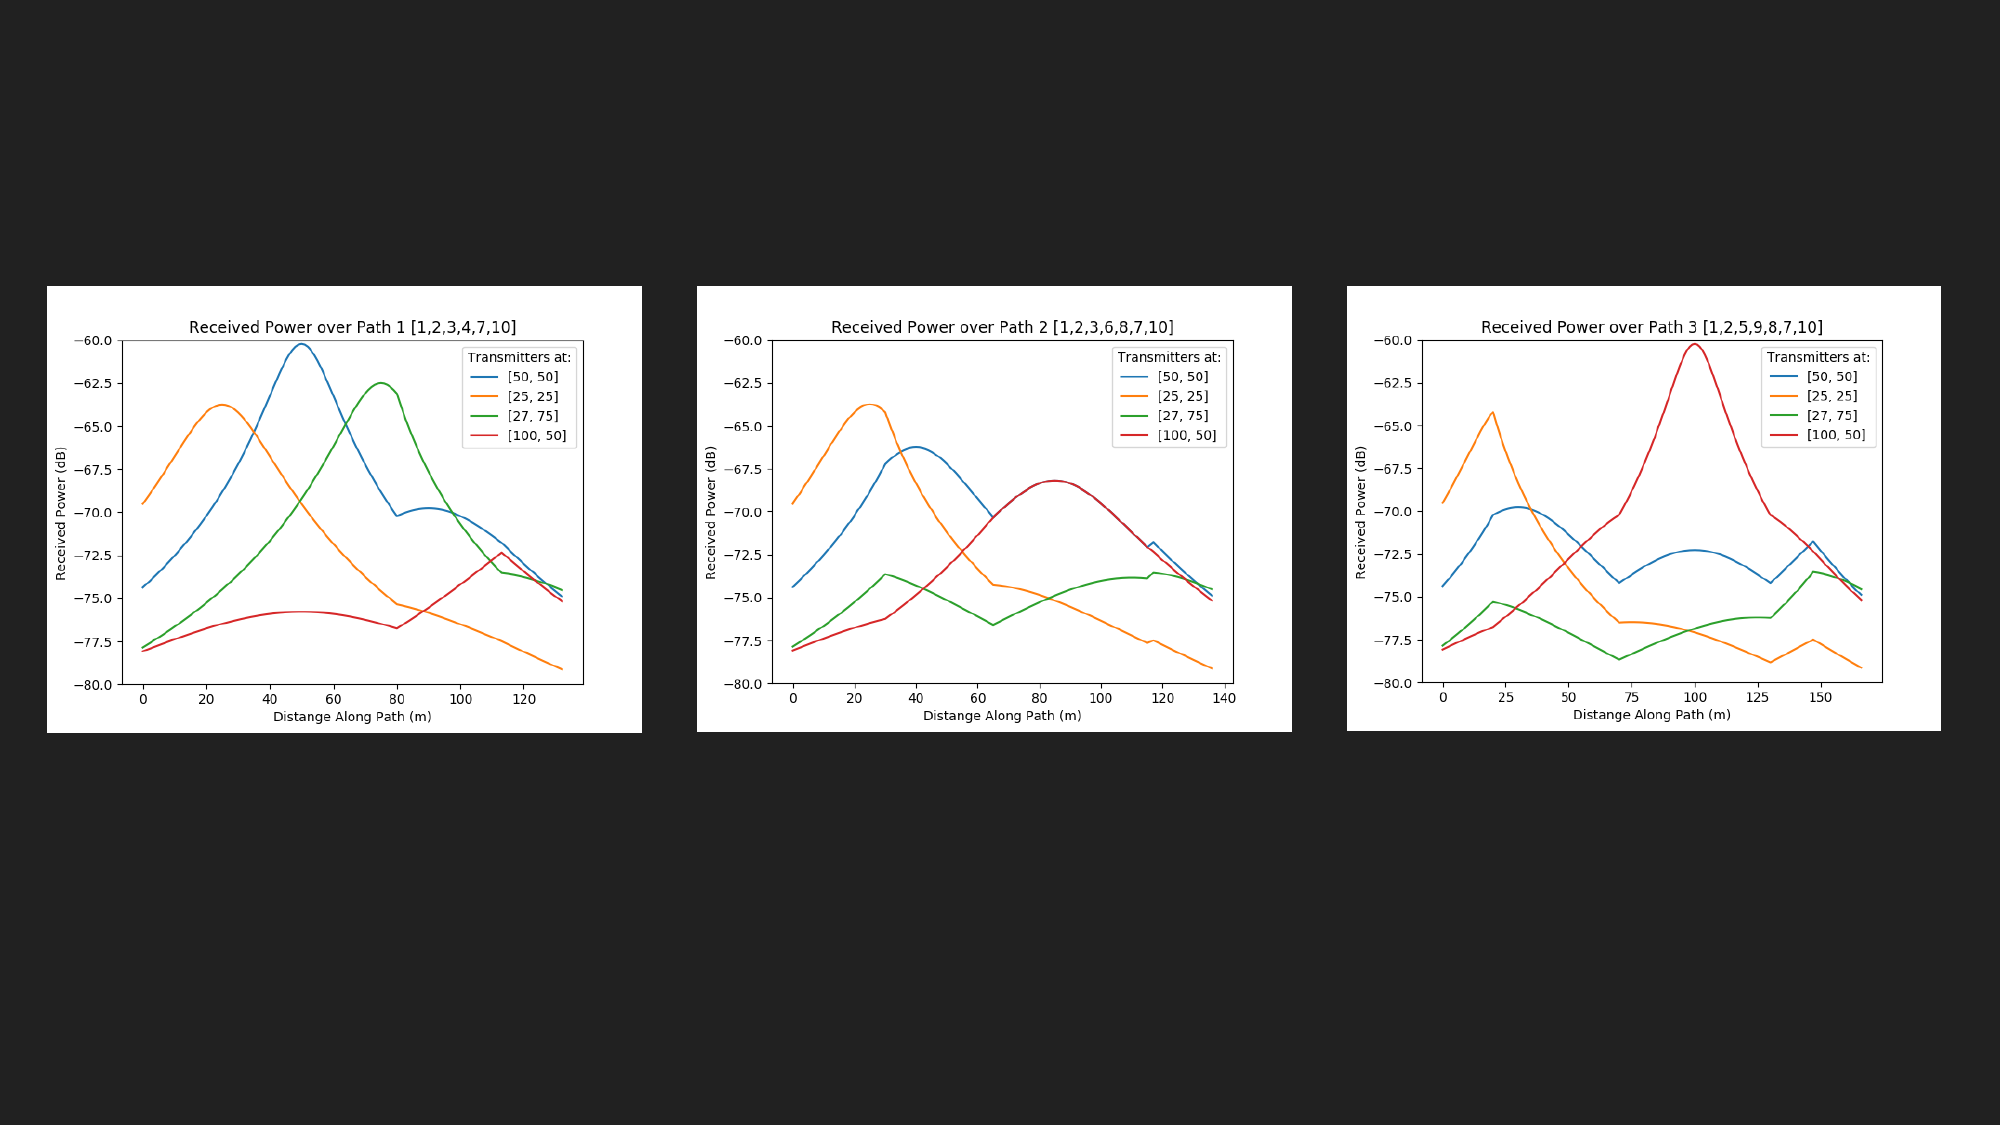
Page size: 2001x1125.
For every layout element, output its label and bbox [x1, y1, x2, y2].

picture [697, 286, 1292, 732]
picture [1347, 286, 1941, 731]
picture [46, 286, 642, 733]
